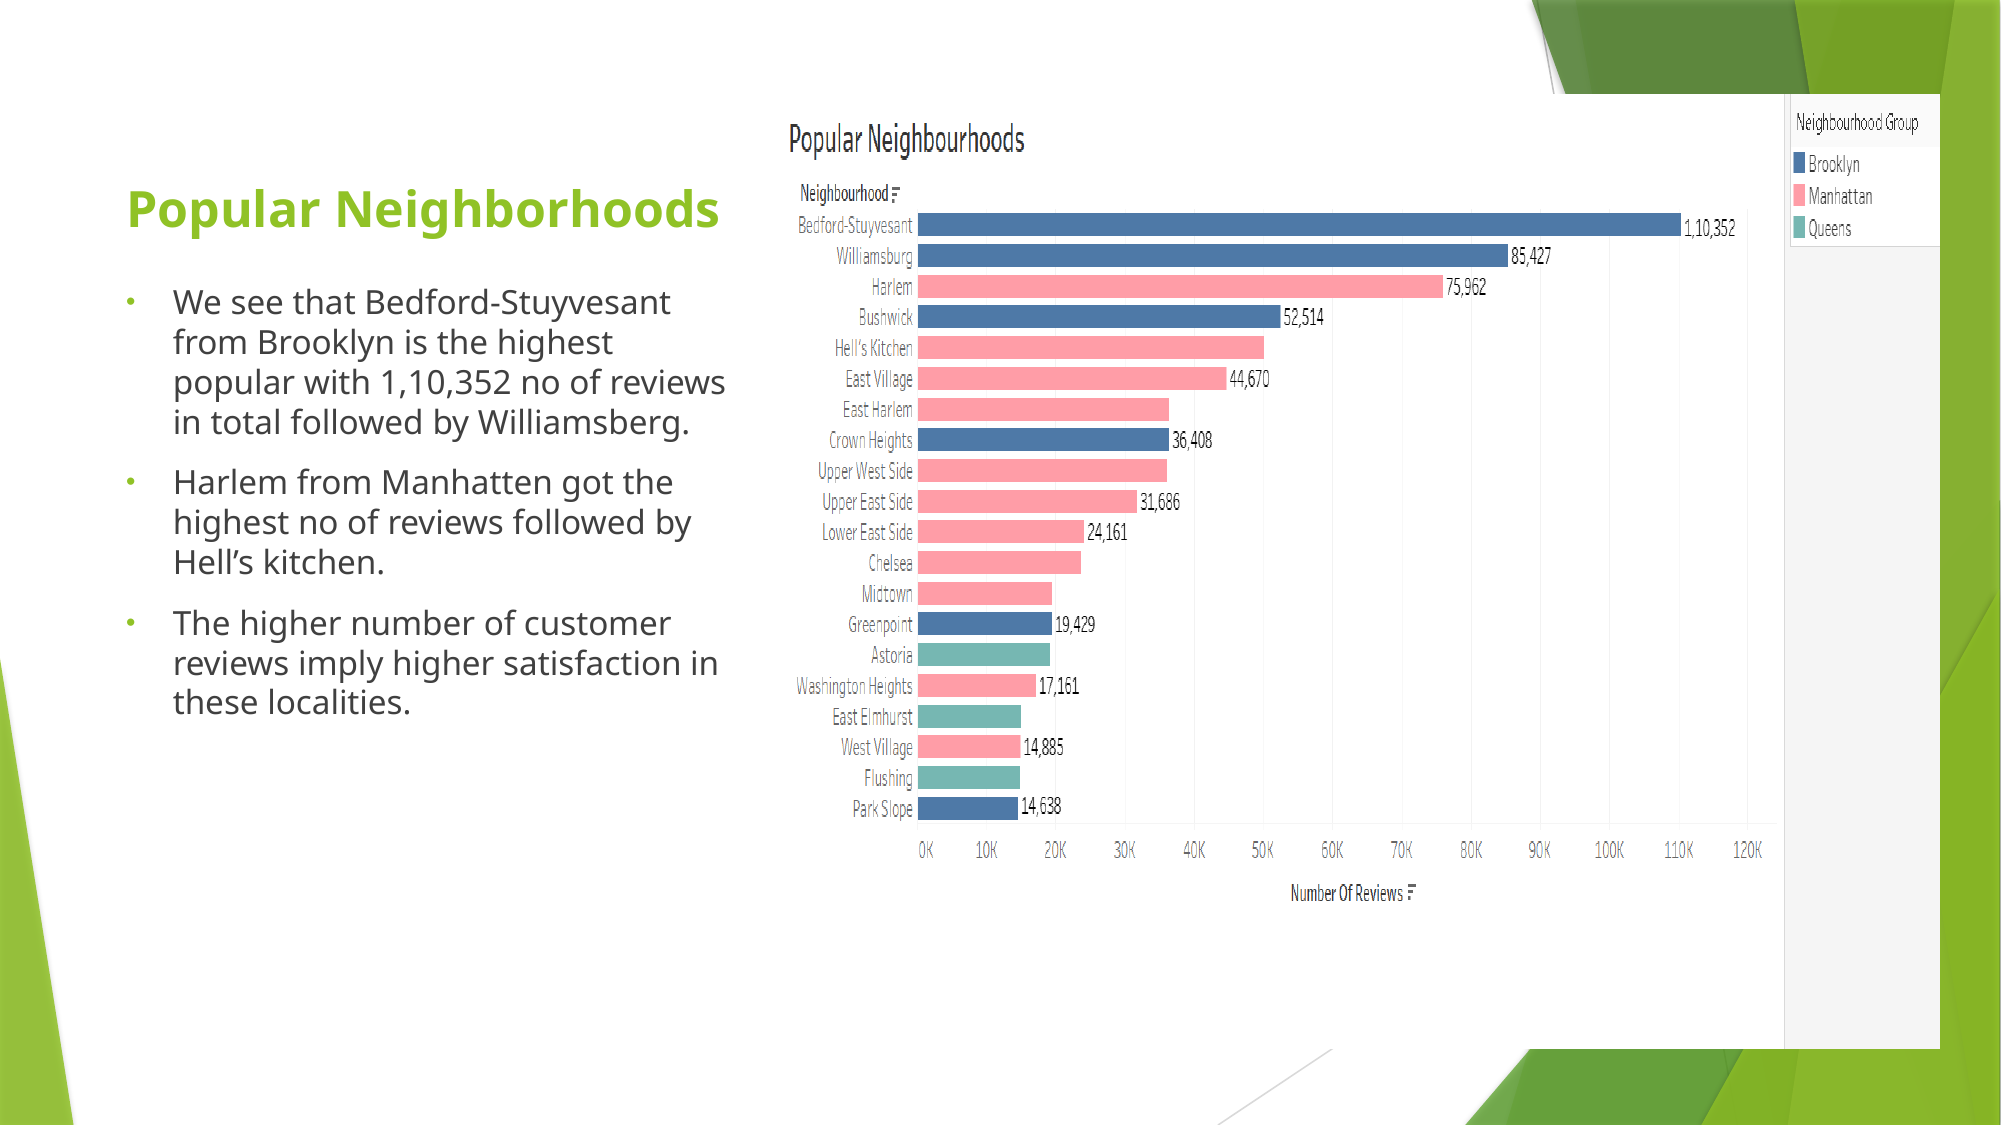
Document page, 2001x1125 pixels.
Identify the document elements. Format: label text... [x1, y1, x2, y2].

title Popular Neighborhoods [111, 120, 744, 246]
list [780, 94, 1941, 1049]
list We see that Bedford-Stuyvesant from Brooklyn is the highest popular with 1,10,352 no of reviews in total followed by Williamsberg. Harlem from Manhatten got the highest no of reviews followed by Hell’s kitchen. The higher number of customer reviews imply higher satisfaction in these localities. [111, 273, 744, 880]
